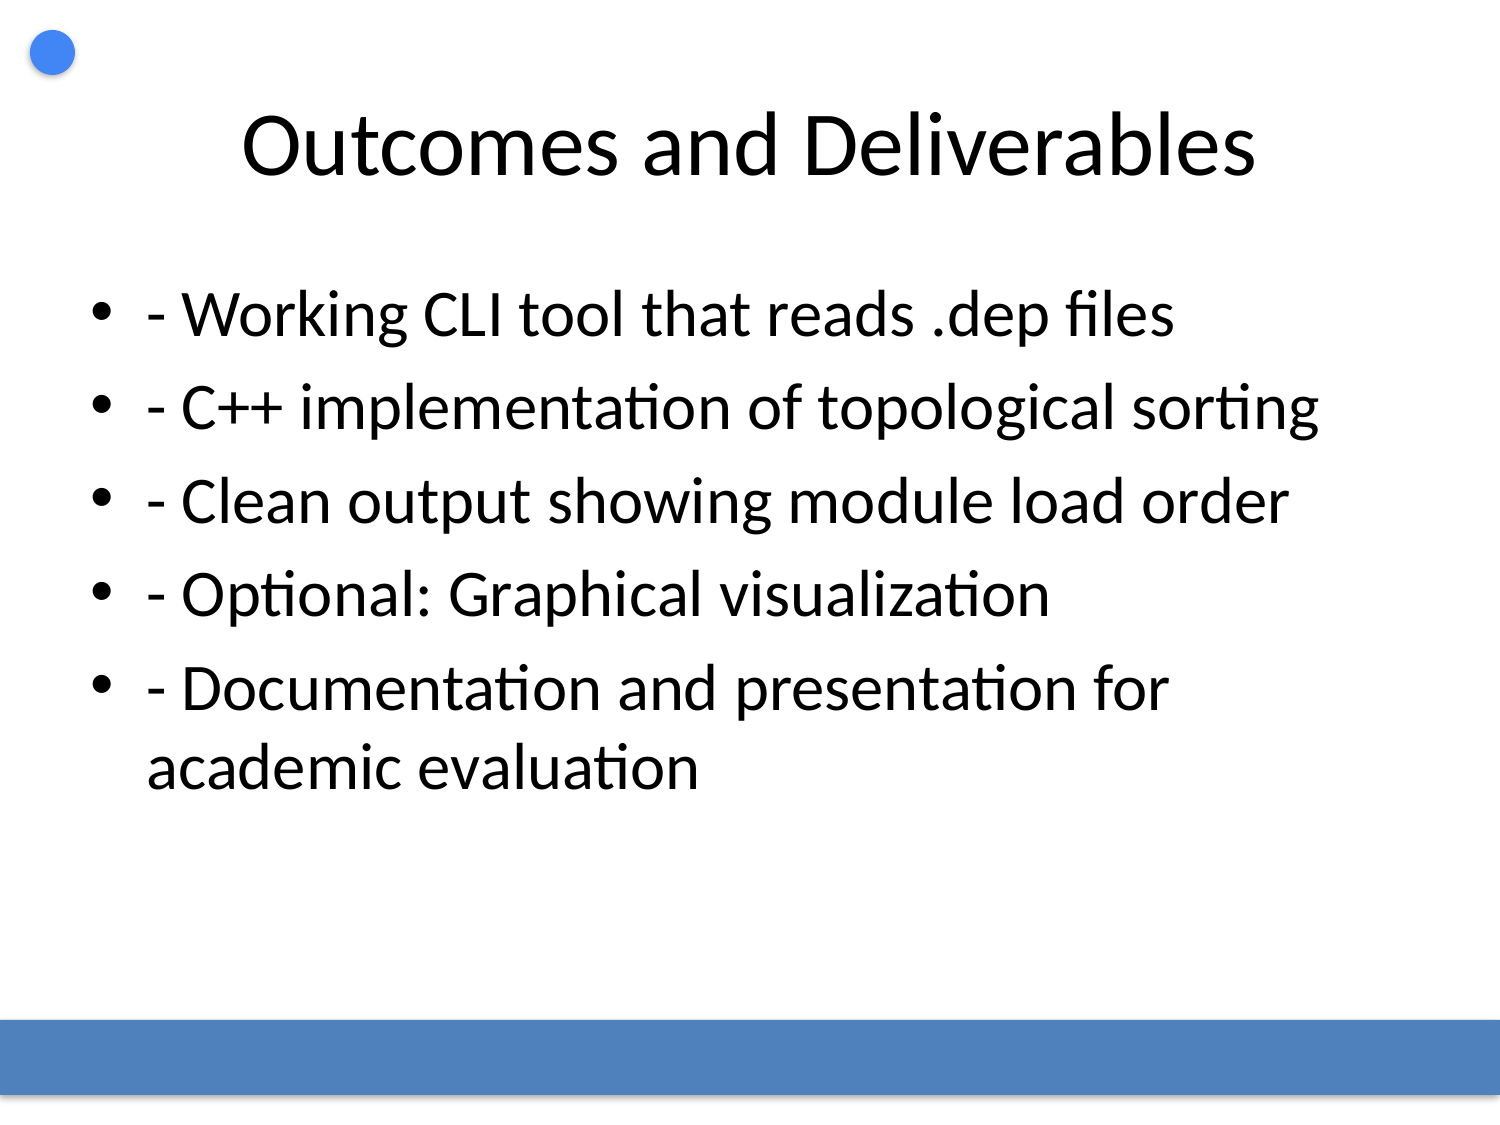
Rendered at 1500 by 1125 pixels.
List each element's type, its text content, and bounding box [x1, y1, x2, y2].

text_box [29, 29, 76, 76]
list - Working CLI tool that reads .dep files - C++ implementation of topological sorting - Clean output showing module load order - Optional: Graphical visualization - Documentation and presentation for academic evaluation [75, 262, 1425, 1005]
title Outcomes and Deliverables [75, 45, 1425, 233]
text_box [0, 1019, 1500, 1096]
